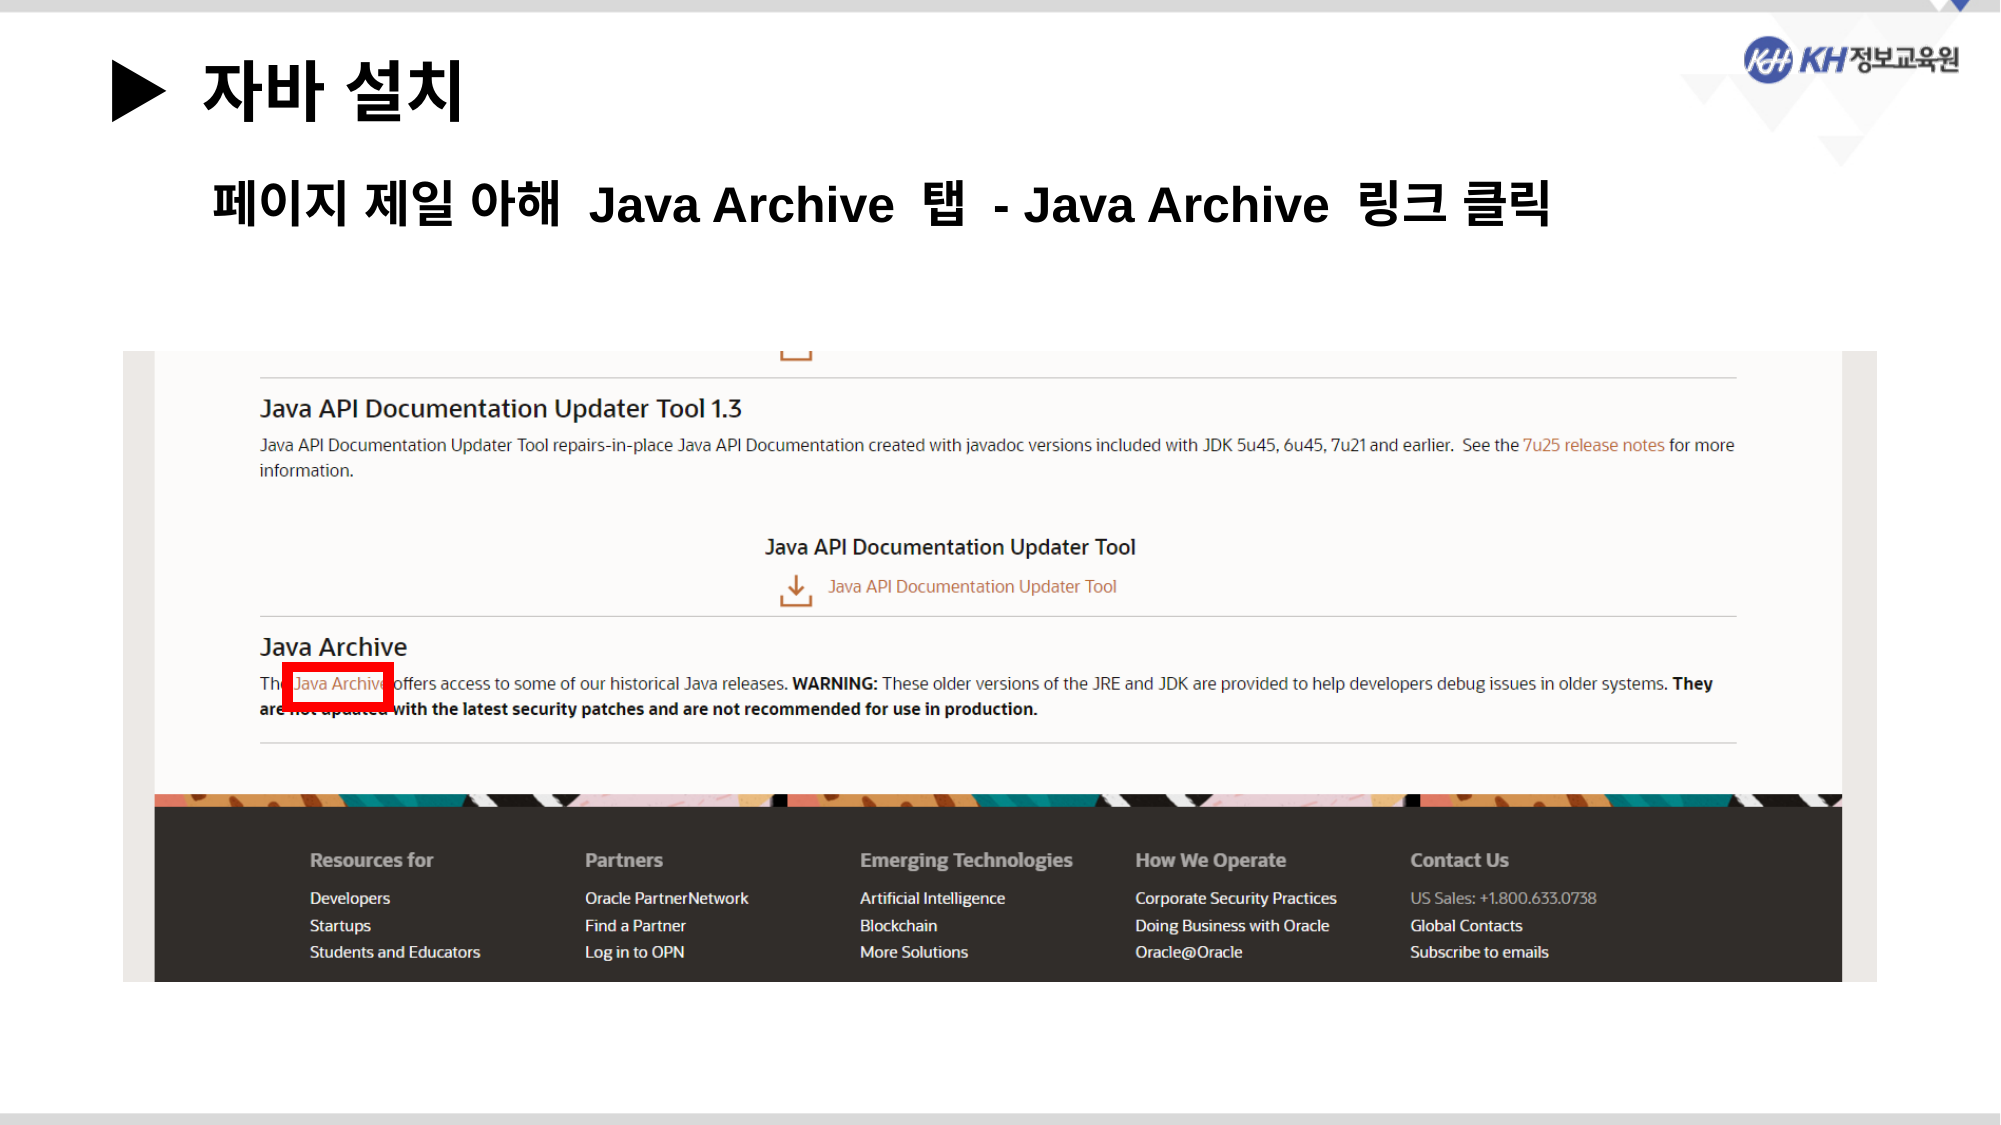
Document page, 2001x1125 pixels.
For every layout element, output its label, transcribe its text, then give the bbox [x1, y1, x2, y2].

picture [0, 0, 2001, 1113]
text_box 페이지 제일 아해 Java Archive 탭 - Java Archive 링크 클릭 [198, 165, 1570, 241]
text_box ▶ 자바 설치 [90, 42, 1980, 137]
